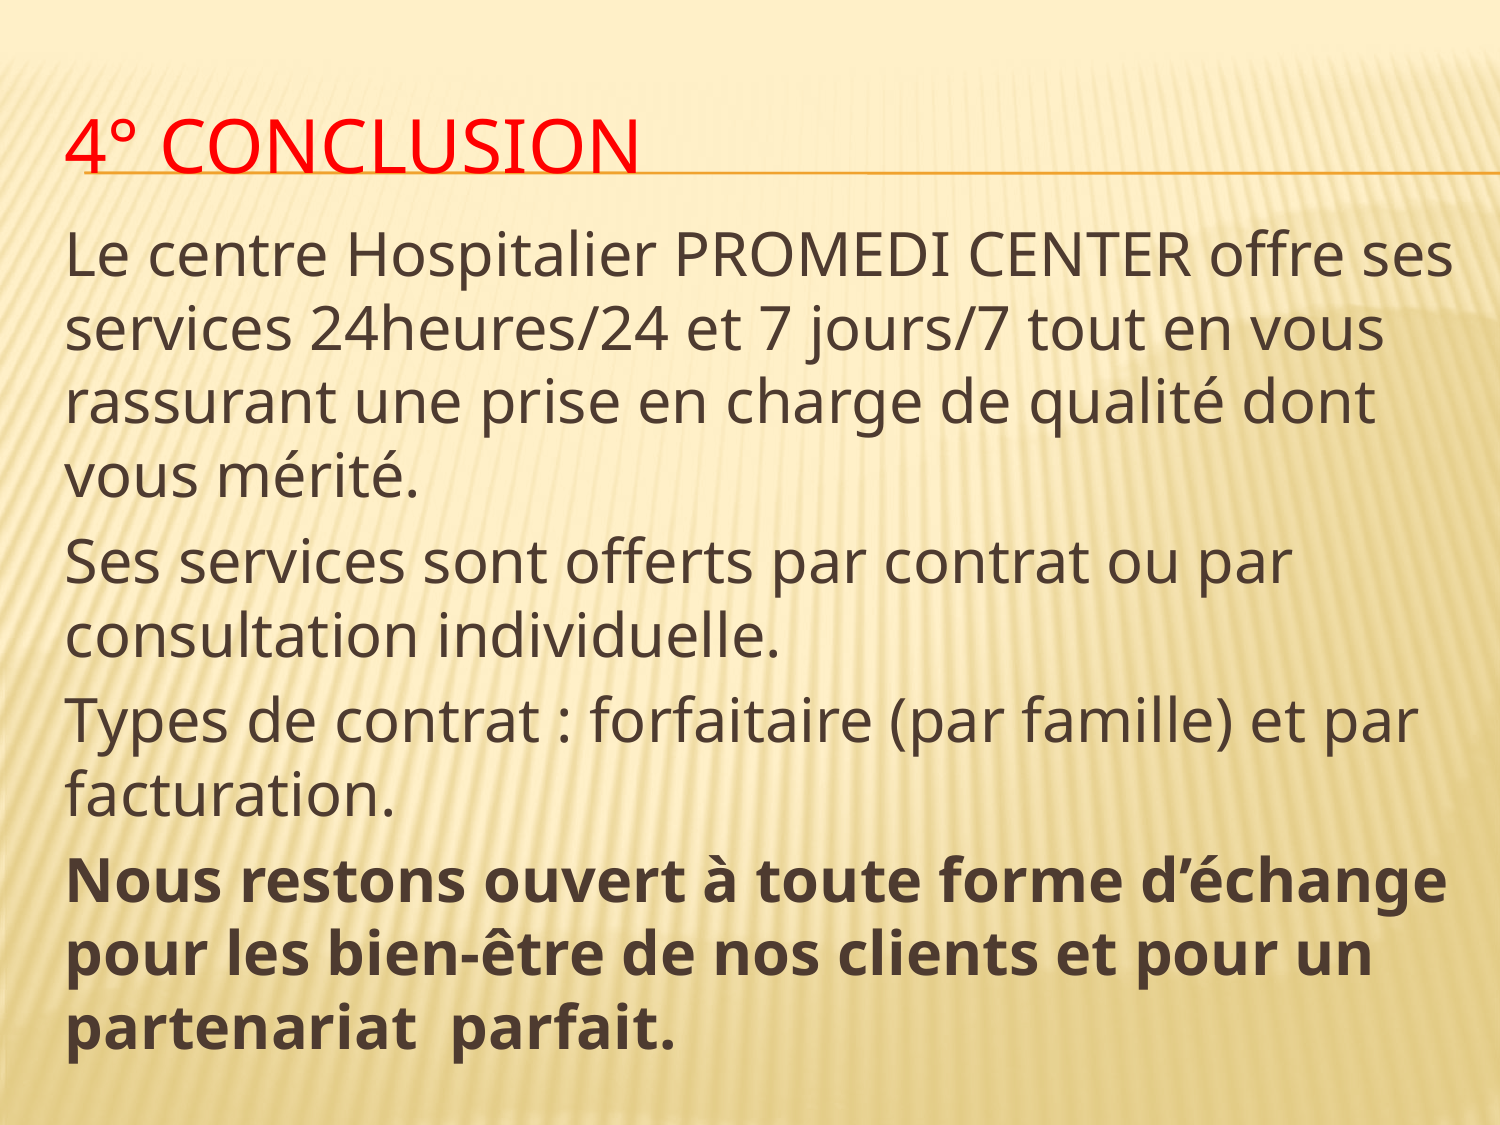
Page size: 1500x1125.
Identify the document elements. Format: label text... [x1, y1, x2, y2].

title 4° conclusion [50, 75, 1475, 208]
list Le centre Hospitalier PROMEDI CENTER offre ses services 24heures/24 et 7 jours/7 tout en vous rassurant une prise en charge de qualité dont vous mérité. Ses services sont offerts par contrat ou par consultation individuelle. Types de contrat : forfaitaire (par famille) et par facturation. Nous restons ouvert à toute forme d’échange pour les bien-être de nos clients et pour un partenariat parfait. [50, 208, 1475, 1071]
